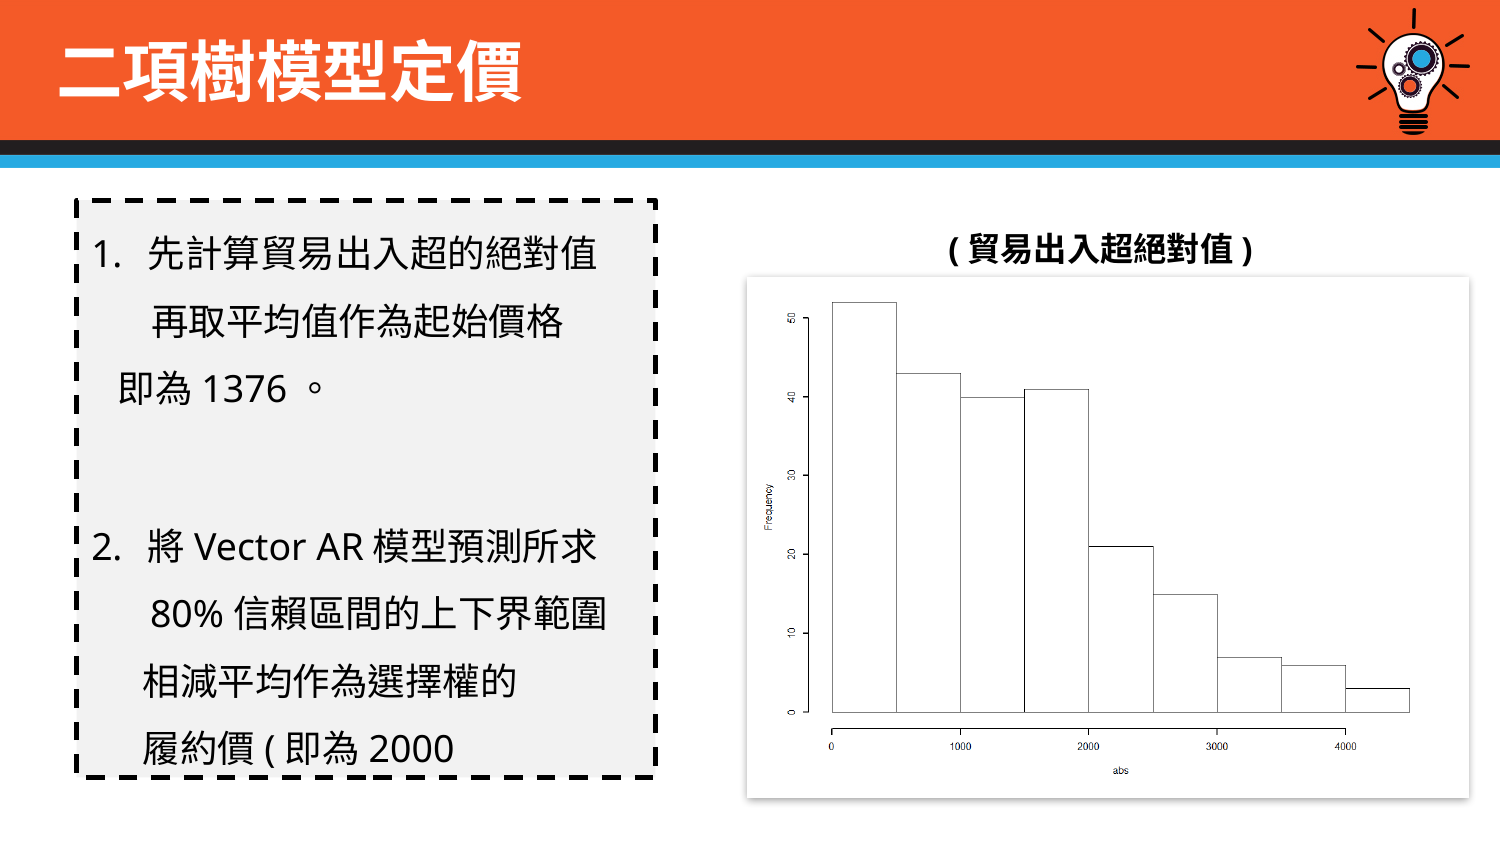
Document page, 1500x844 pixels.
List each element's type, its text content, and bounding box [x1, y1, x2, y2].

picture [0, 0, 1500, 844]
text_box (貿易出入超絕對值) [933, 220, 1268, 276]
title 二項樹模型定價 [41, 0, 1500, 143]
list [761, 291, 1455, 784]
